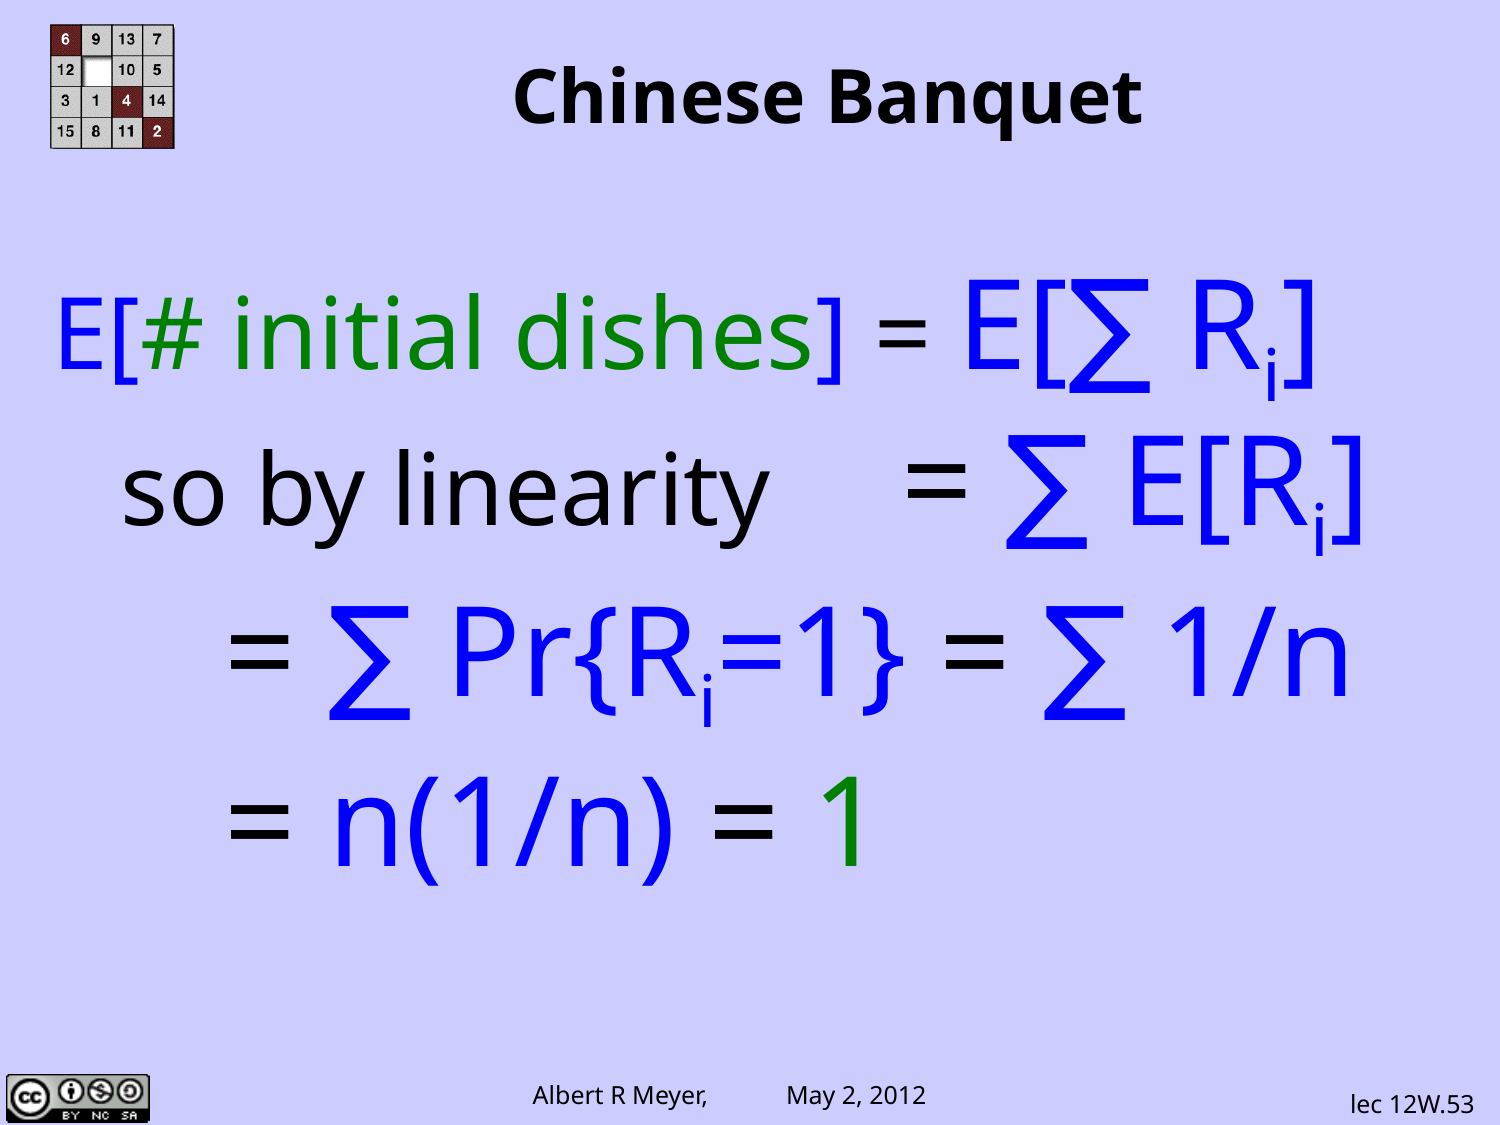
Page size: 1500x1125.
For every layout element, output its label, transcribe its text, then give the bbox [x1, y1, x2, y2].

picture [6, 1074, 150, 1123]
slide_number lec 12W.53 [1239, 1080, 1491, 1121]
title Chinese Banquet [230, 36, 1425, 150]
picture [50, 24, 175, 149]
text_box E[# initial dishes] = E[∑ Ri] [37, 237, 1463, 825]
text_box so by linearity = ∑ E[Ri] = ∑ Pr{Ri=1} = ∑ 1/n = n(1/n) = 1 [79, 392, 1386, 900]
